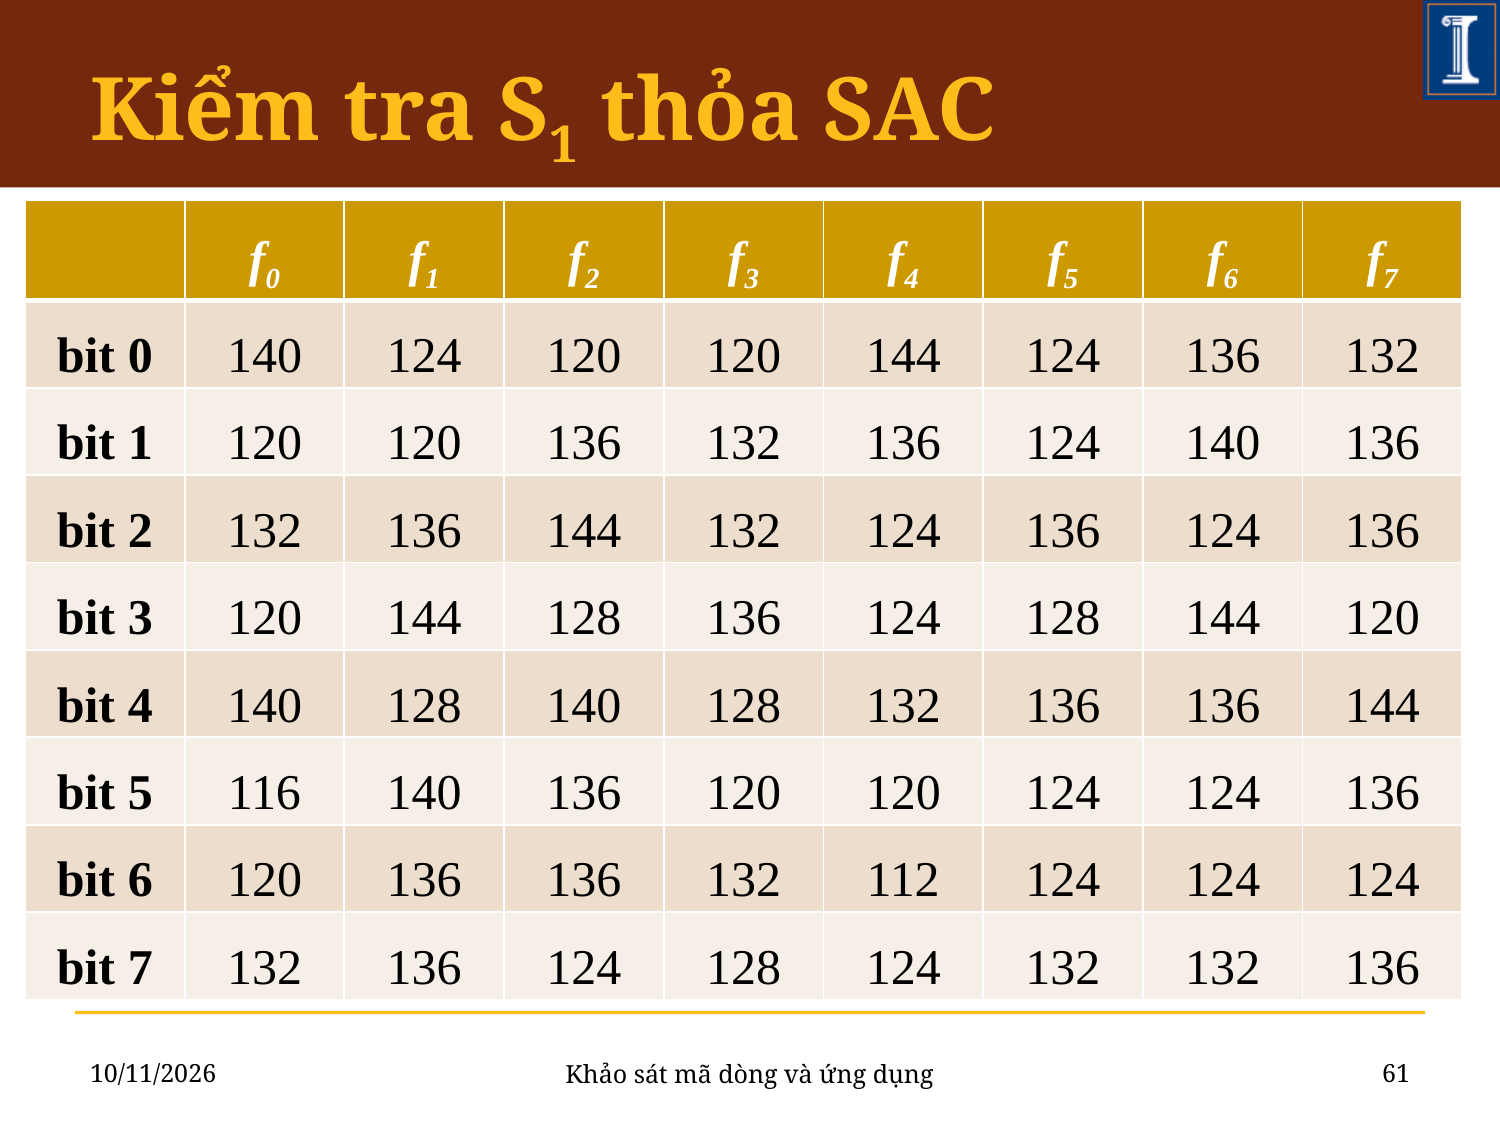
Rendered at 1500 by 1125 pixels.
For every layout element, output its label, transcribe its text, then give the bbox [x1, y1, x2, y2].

table_cell 136 [984, 651, 1142, 736]
table_cell 132 [665, 389, 823, 474]
table_cell 132 [186, 913, 343, 999]
table_cell 140 [345, 738, 503, 824]
table_cell 144 [1303, 651, 1461, 736]
table_cell 128 [665, 913, 823, 999]
table_cell 136 [1303, 913, 1461, 999]
table_cell 128 [505, 563, 663, 649]
table_cell 132 [984, 913, 1142, 999]
table_cell 132 [824, 651, 982, 736]
table_cell 144 [505, 476, 663, 562]
table_header f3 [665, 201, 823, 298]
table_header f2 [505, 201, 663, 298]
table_cell 124 [984, 738, 1142, 824]
table_cell bit 5 [26, 738, 184, 824]
table_cell 144 [824, 303, 982, 387]
table_cell 136 [1144, 651, 1302, 736]
table_header f1 [345, 201, 503, 298]
table_cell 120 [665, 738, 823, 824]
table_cell 132 [1303, 303, 1461, 387]
table_cell 124 [984, 389, 1142, 474]
table_cell 124 [984, 826, 1142, 911]
table_cell 120 [186, 389, 343, 474]
table_cell 136 [1144, 303, 1302, 387]
table_cell 120 [345, 389, 503, 474]
table_cell 128 [984, 563, 1142, 649]
table_cell 136 [1303, 476, 1461, 562]
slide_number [74, 1023, 426, 1100]
table_cell 136 [1303, 389, 1461, 474]
title Kiểm tra S1 thỏa SAC [74, 45, 1426, 188]
table_header f5 [984, 201, 1142, 298]
table_cell 120 [824, 738, 982, 824]
table_cell 124 [1144, 476, 1302, 562]
table_cell 128 [345, 651, 503, 736]
table_cell 140 [505, 651, 663, 736]
table_cell 128 [665, 651, 823, 736]
table_cell 136 [665, 563, 823, 649]
table_cell 140 [1144, 389, 1302, 474]
table_cell 136 [1303, 738, 1461, 824]
table_cell 120 [186, 826, 343, 911]
table_cell bit 4 [26, 651, 184, 736]
table_header [26, 201, 184, 298]
table_header f4 [824, 201, 982, 298]
table_cell 124 [824, 913, 982, 999]
slide_number 61 [1074, 1023, 1426, 1100]
table_cell 132 [1144, 913, 1302, 999]
table_cell 136 [505, 738, 663, 824]
table_cell 120 [505, 303, 663, 387]
table_cell 124 [345, 303, 503, 387]
table_cell 124 [1144, 826, 1302, 911]
table_cell 124 [984, 303, 1142, 387]
table_header f0 [186, 201, 343, 298]
table_cell 116 [186, 738, 343, 824]
table_cell 140 [186, 651, 343, 736]
table_header f7 [1303, 201, 1461, 298]
table_cell bit 2 [26, 476, 184, 562]
table_cell 140 [186, 303, 343, 387]
table_cell 136 [505, 826, 663, 911]
table_cell 112 [824, 826, 982, 911]
table_header f6 [1144, 201, 1302, 298]
table_cell 144 [345, 563, 503, 649]
table_cell 144 [1144, 563, 1302, 649]
table_cell 124 [1144, 738, 1302, 824]
table_cell bit 1 [26, 389, 184, 474]
table_cell 136 [505, 389, 663, 474]
table_cell 136 [345, 826, 503, 911]
table_cell 136 [345, 913, 503, 999]
table_cell 120 [186, 563, 343, 649]
table_cell 124 [1303, 826, 1461, 911]
table_cell 132 [665, 476, 823, 562]
table_cell bit 6 [26, 826, 184, 911]
table_cell bit 0 [26, 303, 184, 387]
table_cell 132 [665, 826, 823, 911]
table_cell 136 [824, 389, 982, 474]
table_cell 136 [345, 476, 503, 562]
table_cell 120 [665, 303, 823, 387]
table_cell bit 7 [26, 913, 184, 999]
table_cell 136 [984, 476, 1142, 562]
table_cell 132 [186, 476, 343, 562]
table_cell 120 [1303, 563, 1461, 649]
table_cell bit 3 [26, 563, 184, 649]
table_cell 124 [824, 563, 982, 649]
table_cell 124 [505, 913, 663, 999]
table_cell 124 [824, 476, 982, 562]
footer Khảo sát mã dòng và ứng dụng [512, 1024, 988, 1101]
